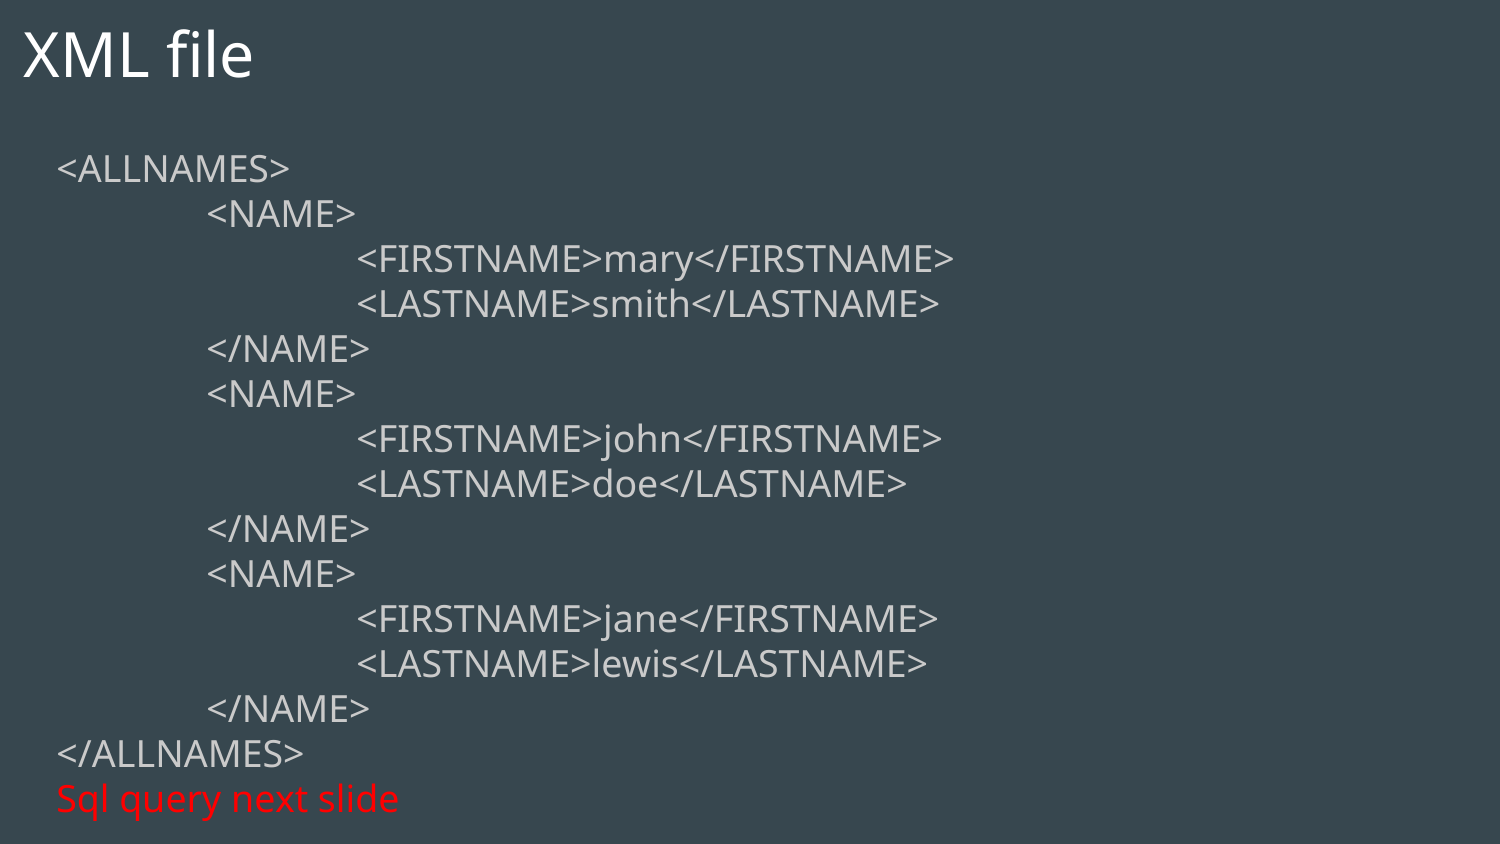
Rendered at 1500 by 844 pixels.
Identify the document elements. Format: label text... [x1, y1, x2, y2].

title XML file [8, 0, 1407, 95]
list <ALLNAMES> <NAME> <FIRSTNAME>mary</FIRSTNAME> <LASTNAME>smith</LASTNAME> </NAME> <NAME> <FIRSTNAME>john</FIRSTNAME> <LASTNAME>doe</LASTNAME> </NAME> <NAME> <FIRSTNAME>jane</FIRSTNAME> <LASTNAME>lewis</LASTNAME> </NAME> </ALLNAMES> Sql query next slide [41, 129, 1440, 691]
